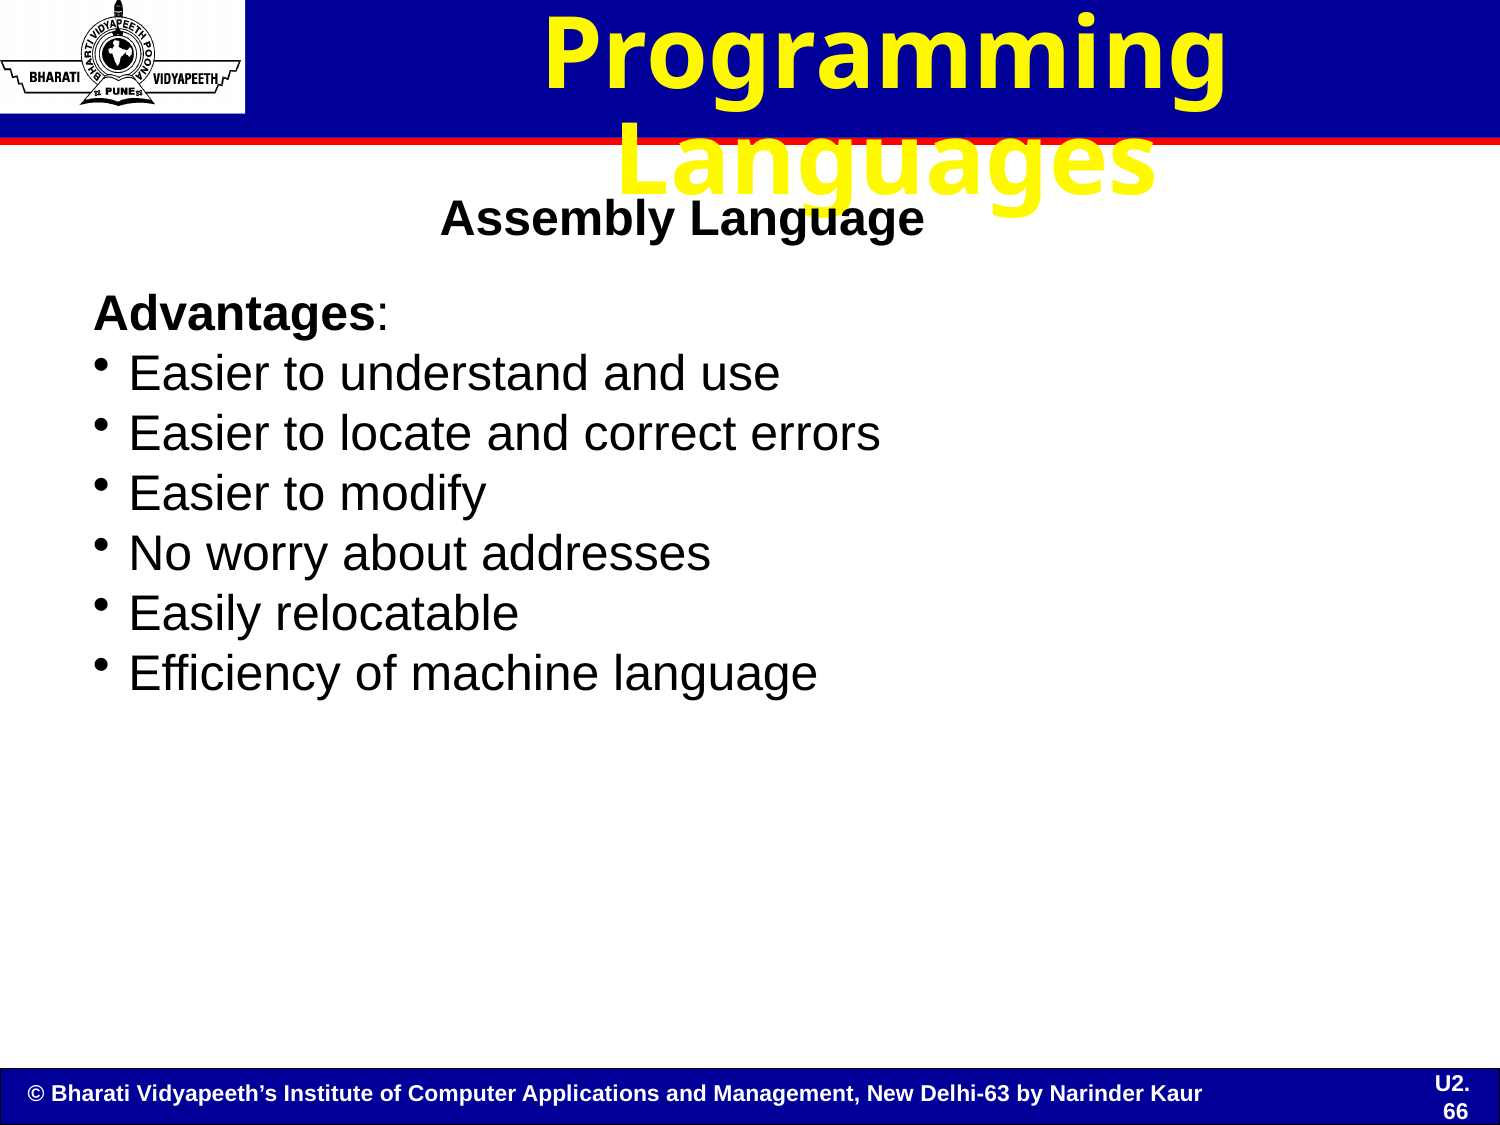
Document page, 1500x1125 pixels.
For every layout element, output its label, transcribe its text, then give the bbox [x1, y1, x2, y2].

text_box Assembly Language [424, 177, 941, 240]
text_box [84, 240, 1435, 273]
text_box Advantages: Easier to understand and use Easier to locate and correct errors Easier to modify No worry about addresses Easily relocatable Efficiency of machine language [78, 273, 1441, 769]
title Programming Languages [272, 0, 1500, 220]
picture [0, 0, 241, 106]
